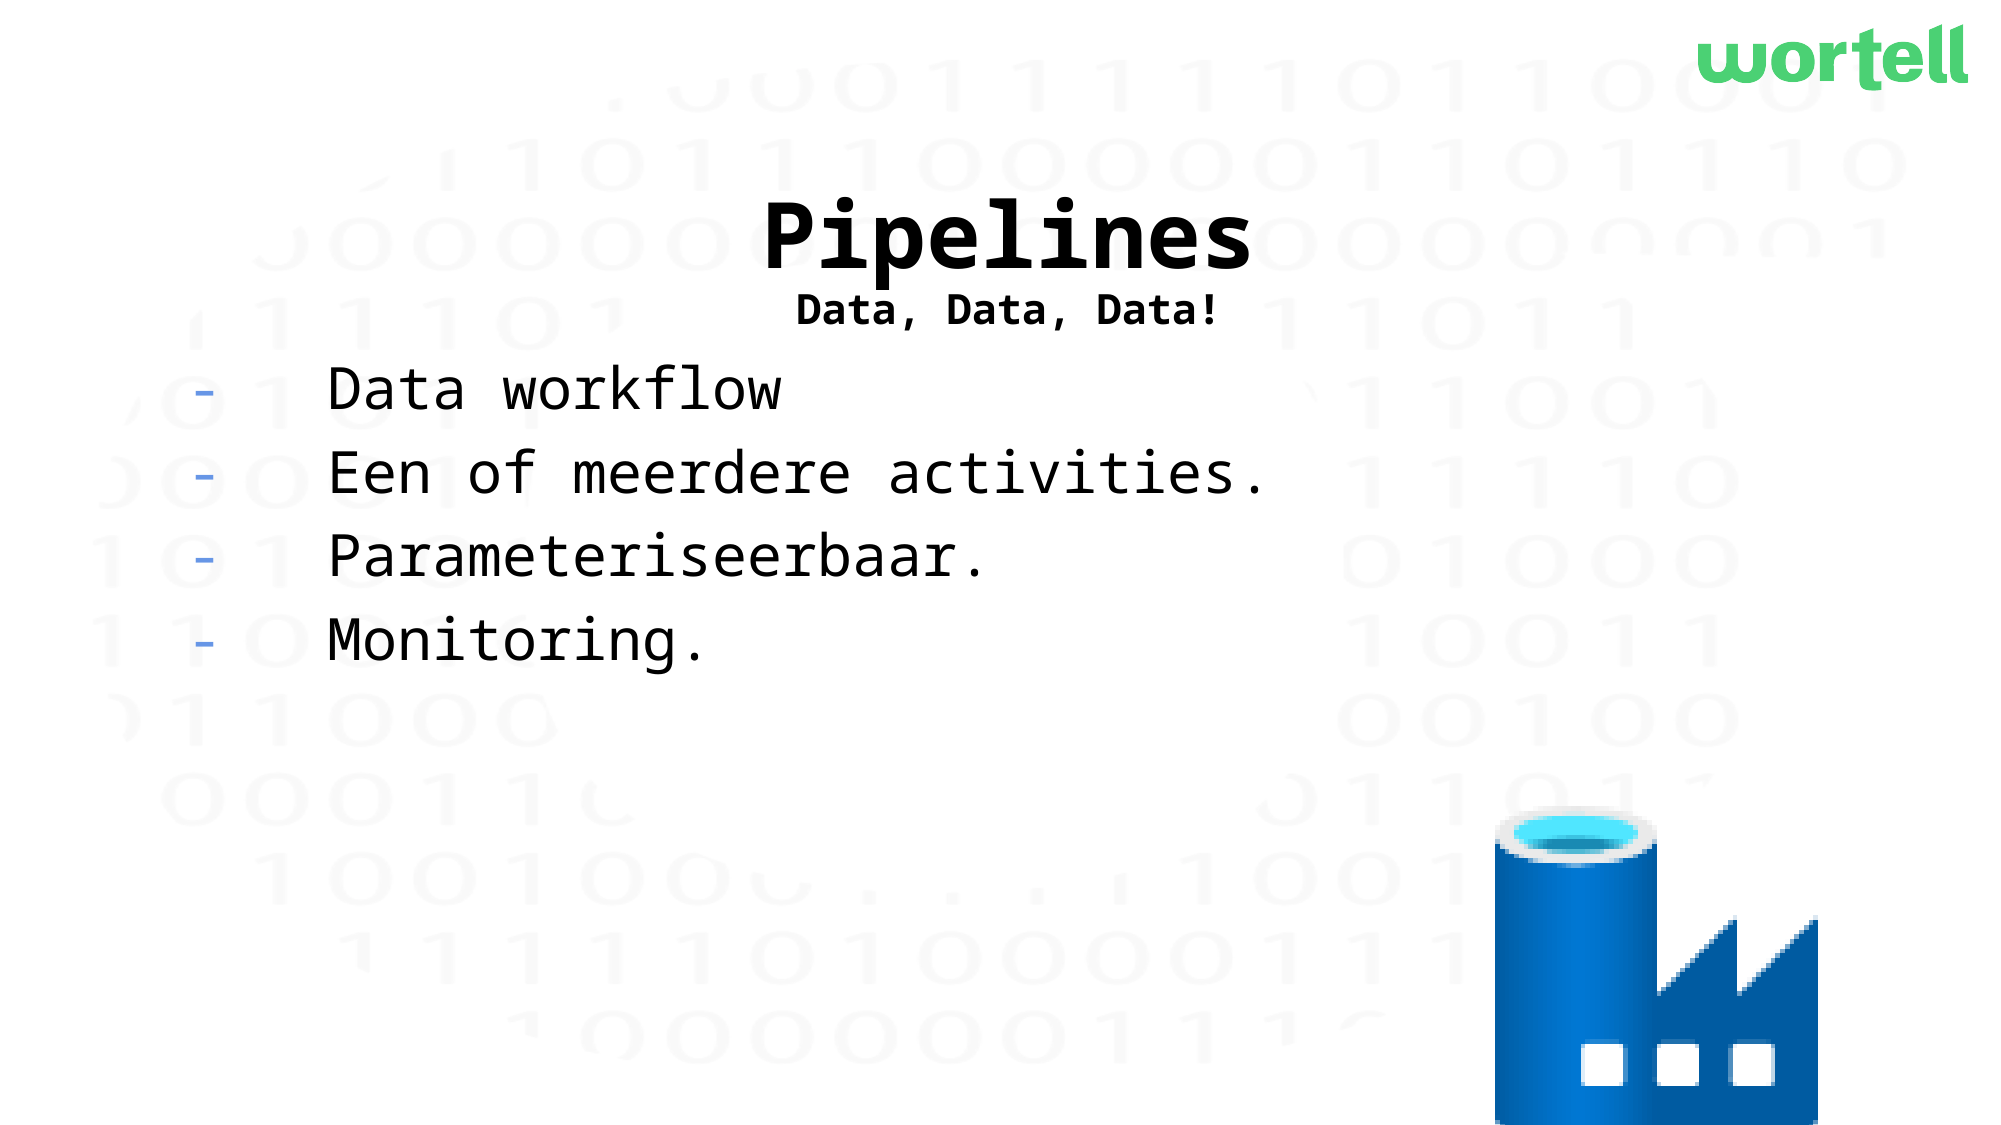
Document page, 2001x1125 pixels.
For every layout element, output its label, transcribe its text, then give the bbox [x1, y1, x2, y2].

picture [1696, 22, 1970, 92]
text_box - Data workflow - Een of meerdere activities. - Parameteriseerbaar. - Monitoring. [172, 351, 1965, 973]
text_box Pipelines Data, Data, Data! [146, 152, 1872, 371]
picture [1486, 797, 1828, 1125]
